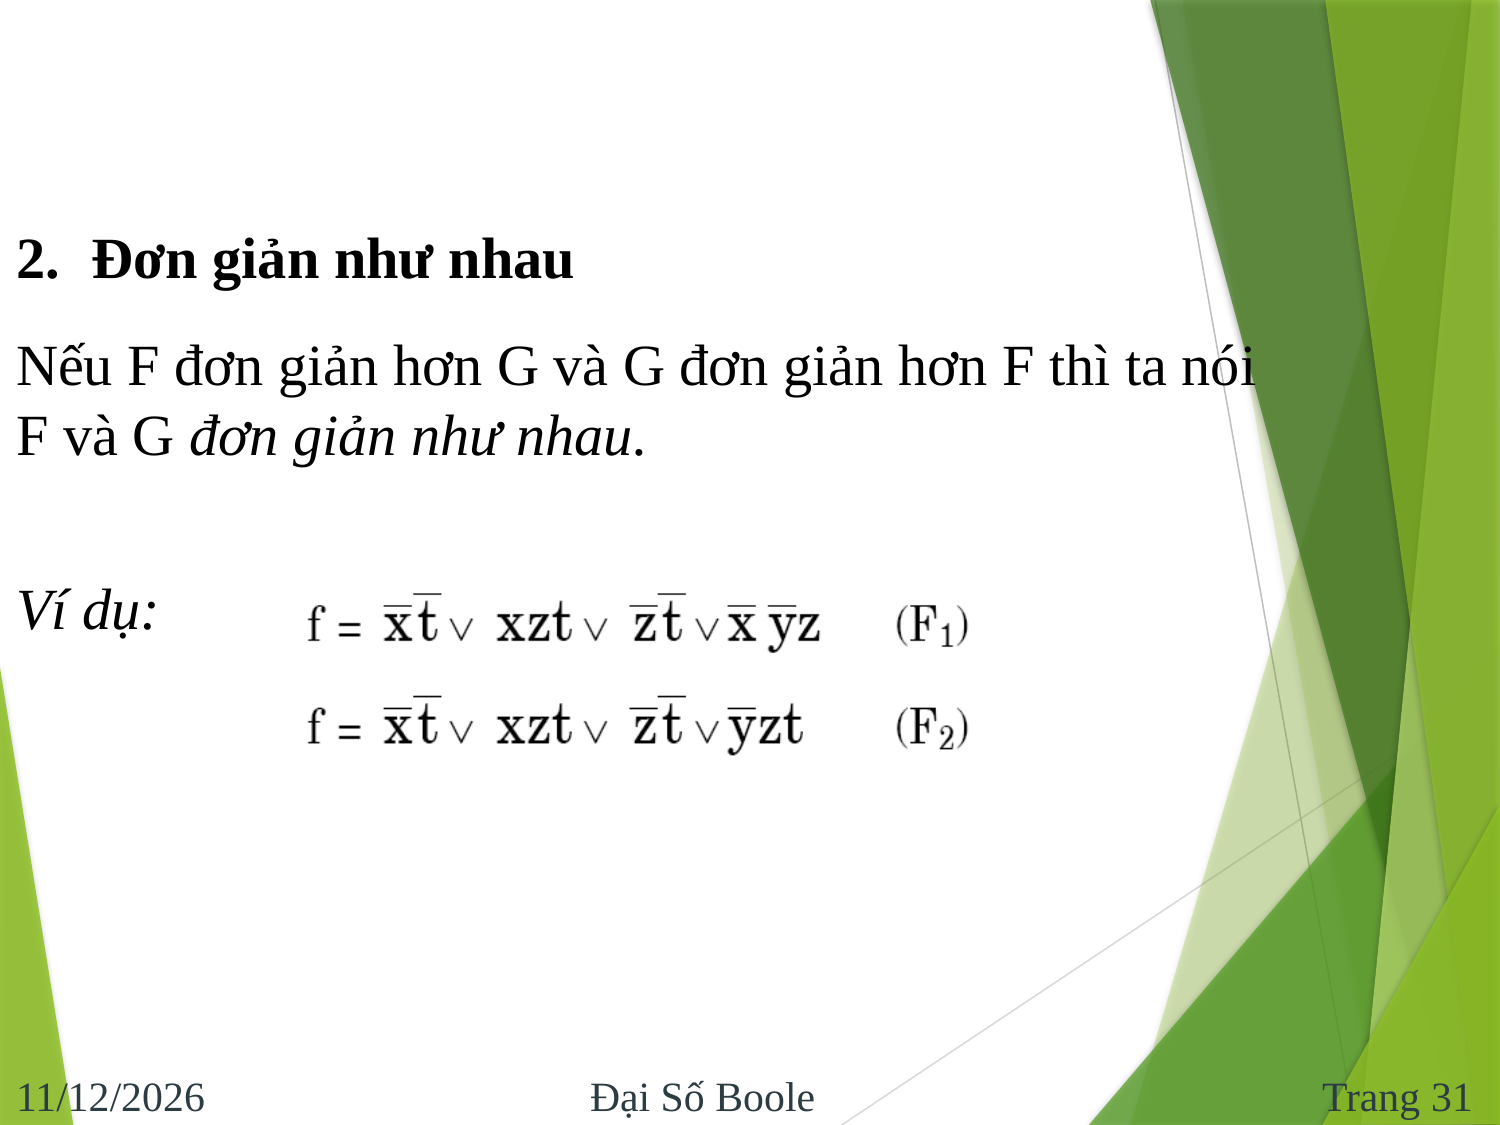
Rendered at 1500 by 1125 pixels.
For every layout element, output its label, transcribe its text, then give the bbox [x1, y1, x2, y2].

slide_number Trang 31 [1300, 1065, 1488, 1125]
footer Đại Số Boole [575, 1065, 864, 1125]
text_box Đơn giản như nhau Nếu F đơn giản hơn G và G đơn giản hơn F thì ta nói F và G đơn giản như nhau. Ví dụ: [1, 212, 1301, 649]
picture [274, 549, 979, 758]
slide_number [0, 1065, 221, 1125]
